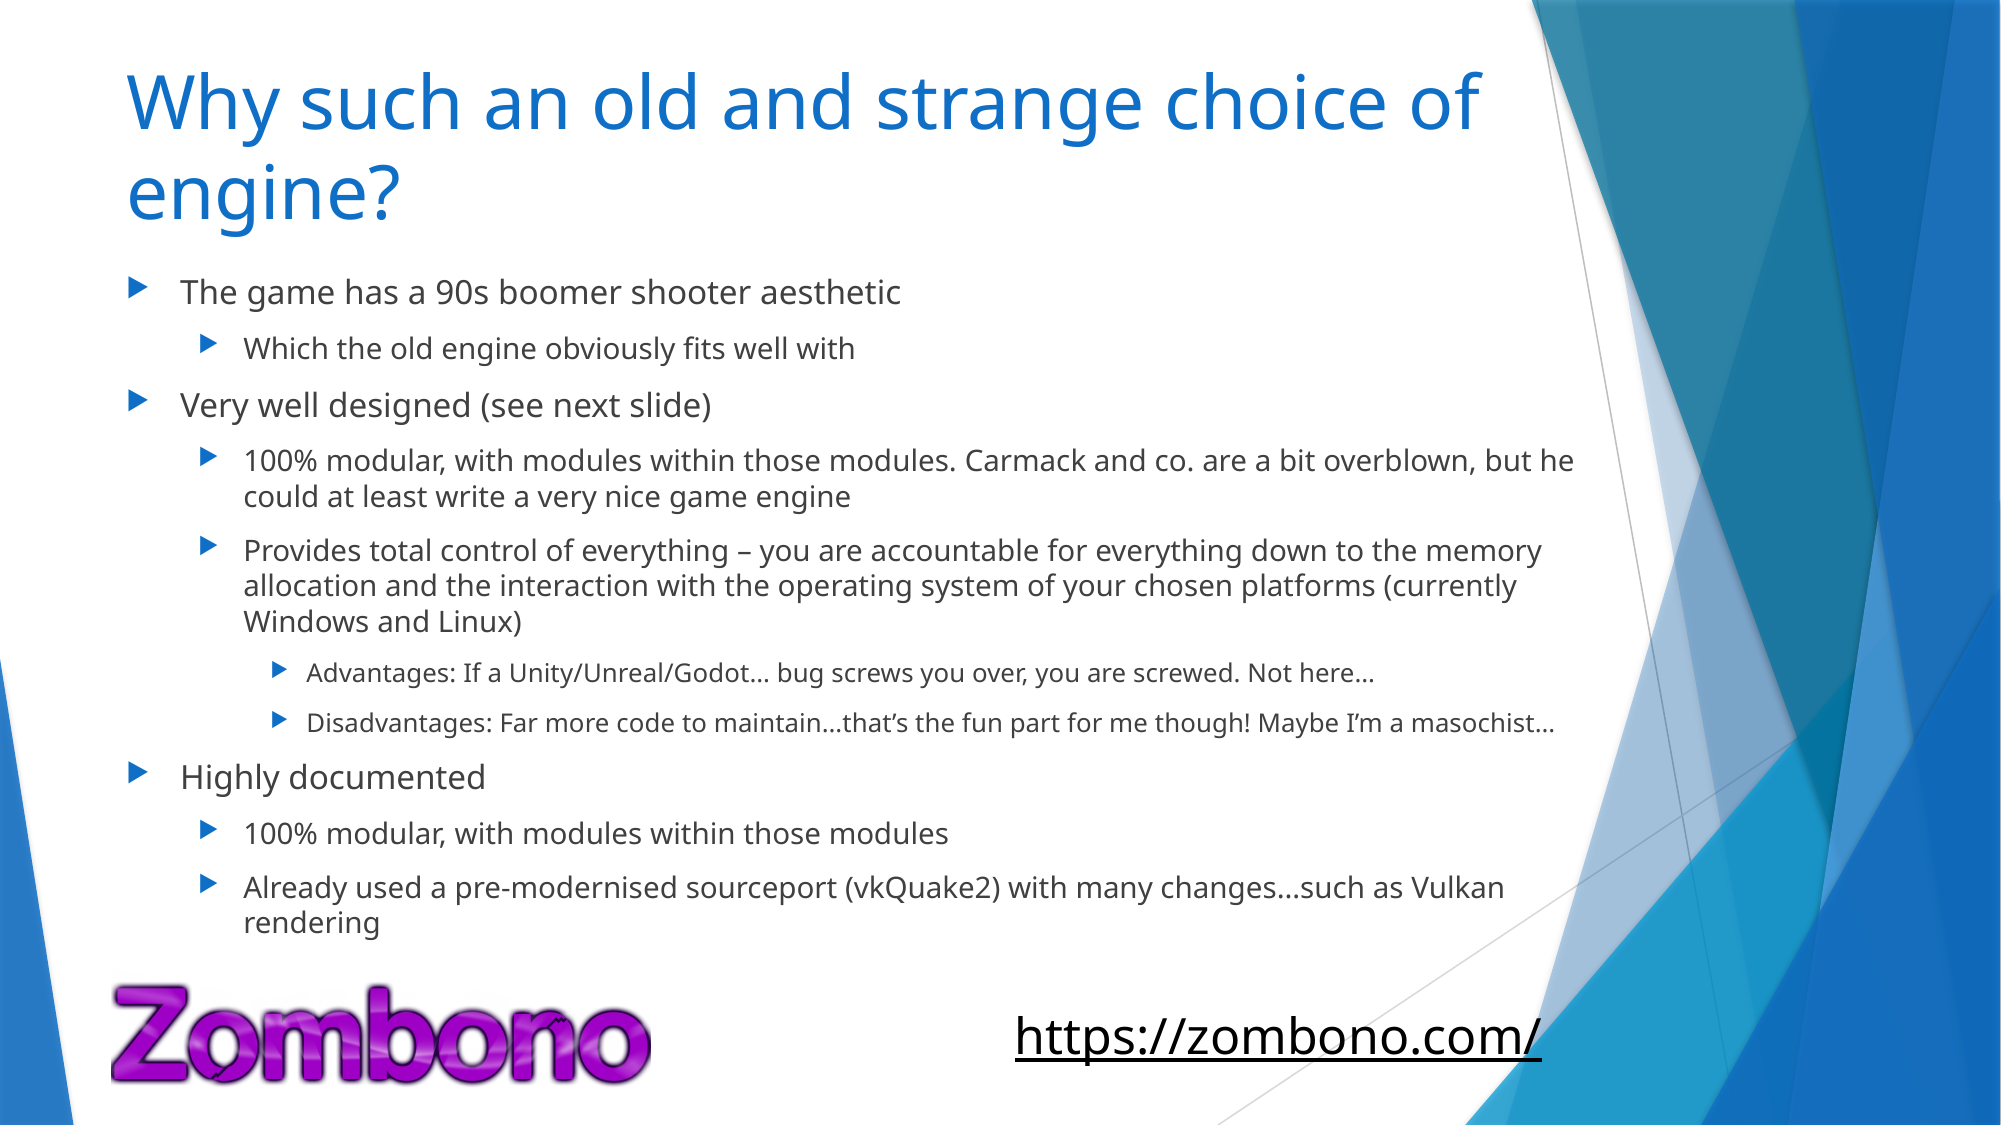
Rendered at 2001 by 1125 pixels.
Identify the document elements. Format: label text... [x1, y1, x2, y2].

picture [111, 978, 651, 1125]
title Why such an old and strange choice of engine? [111, 46, 1522, 263]
list The game has a 90s boomer shooter aesthetic Which the old engine obviously fits well with Very well designed (see next slide) 100% modular, with modules within those modules. Carmack and co. are a bit overblown, but he could at least write a very nice game engine Provides total control of everything – you are accountable for everything down to the memory allocation and the interaction with the operating system of your chosen platforms (currently Windows and Linux) Advantages: If a Unity/Unreal/Godot… bug screws you over, you are screwed. Not here… Disadvantages: Far more code to maintain…that’s the fun part for me though! Maybe I’m a masochist… Highly documented 100% modular, with modules within those modules Already used a pre-modernised sourceport (vkQuake2) with many changes…such as Vulkan rendering [111, 263, 1599, 978]
